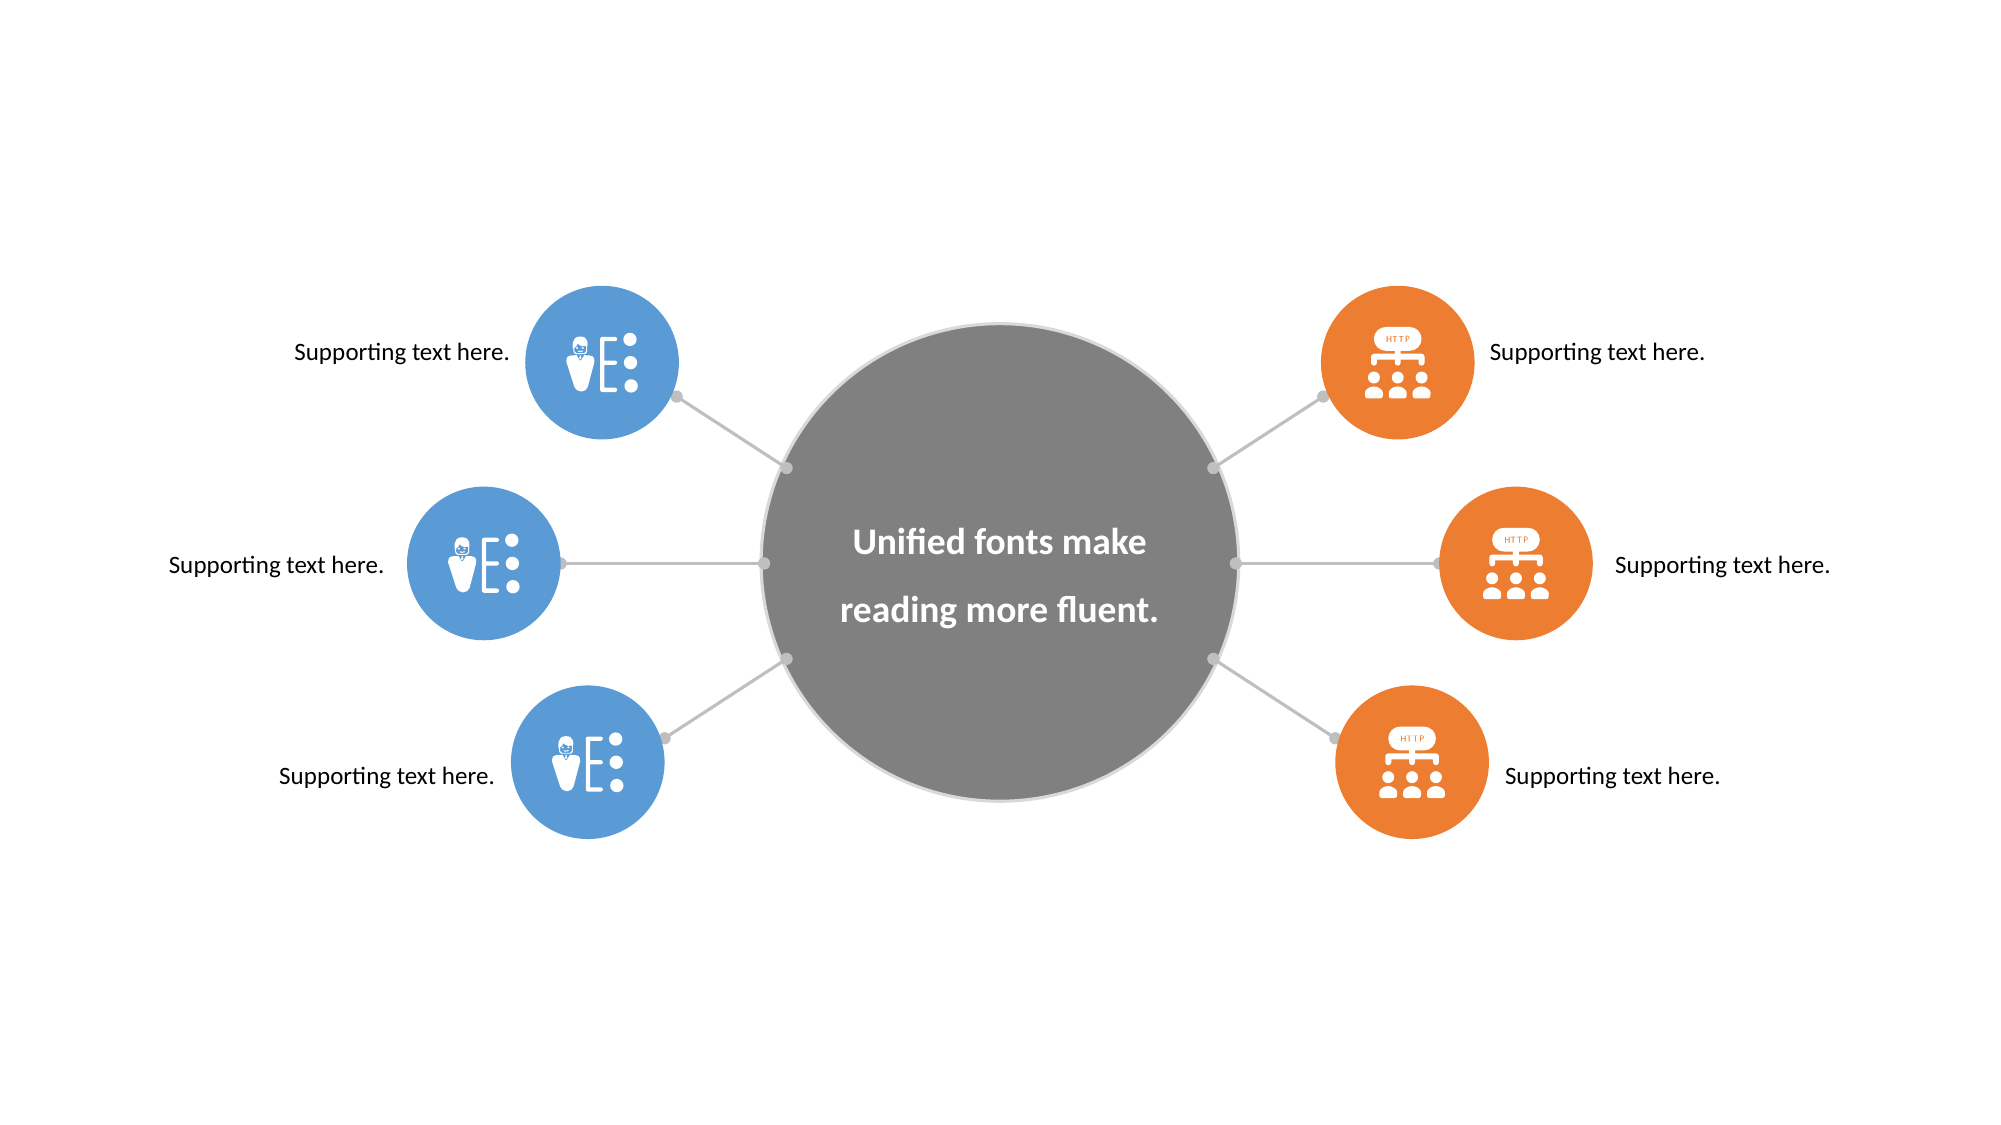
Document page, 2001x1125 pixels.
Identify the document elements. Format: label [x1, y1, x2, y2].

text_box [110, 285, 1890, 840]
